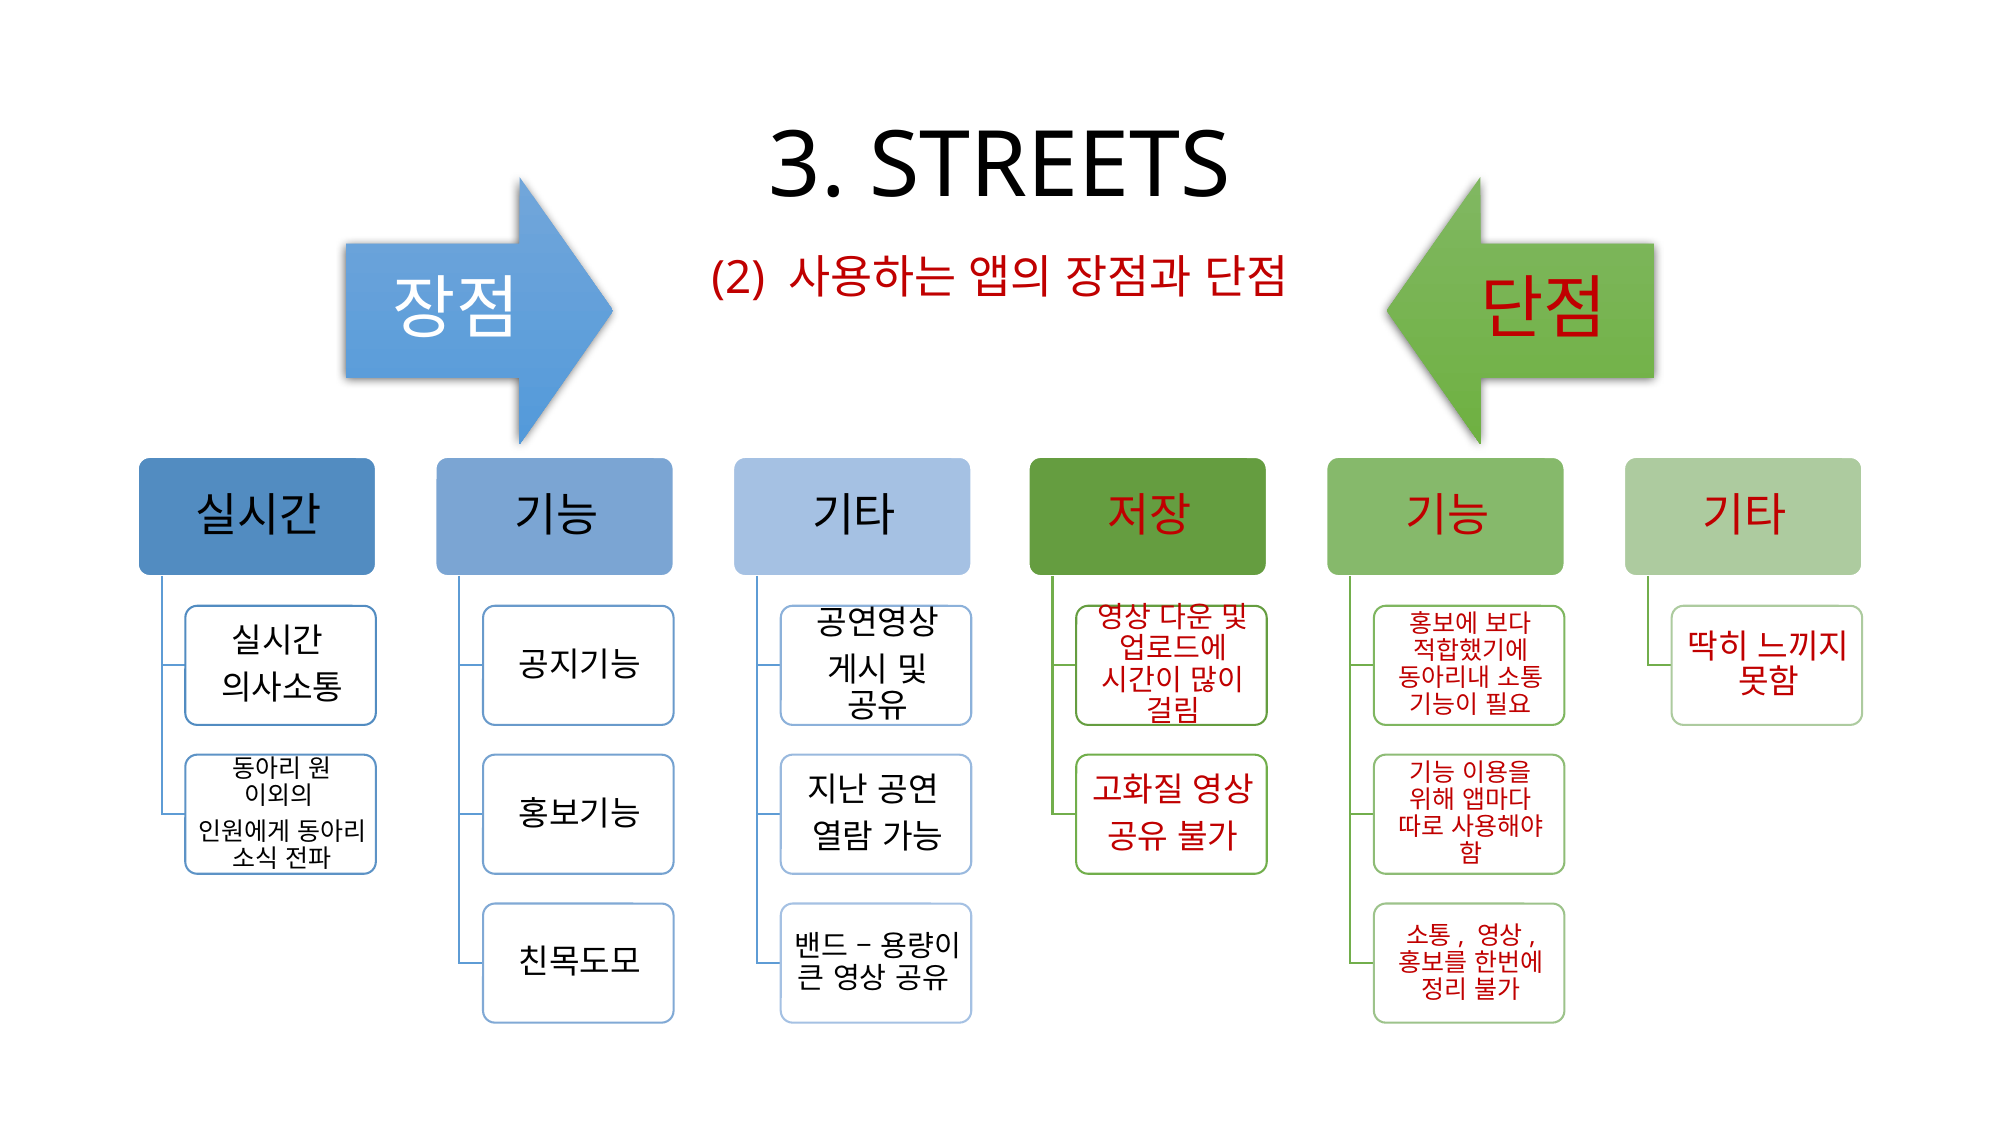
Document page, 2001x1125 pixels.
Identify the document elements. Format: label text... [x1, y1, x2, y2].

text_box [345, 177, 1655, 445]
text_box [129, 456, 980, 1023]
title 3. STREETS [137, 57, 1863, 276]
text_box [1020, 456, 1871, 1023]
